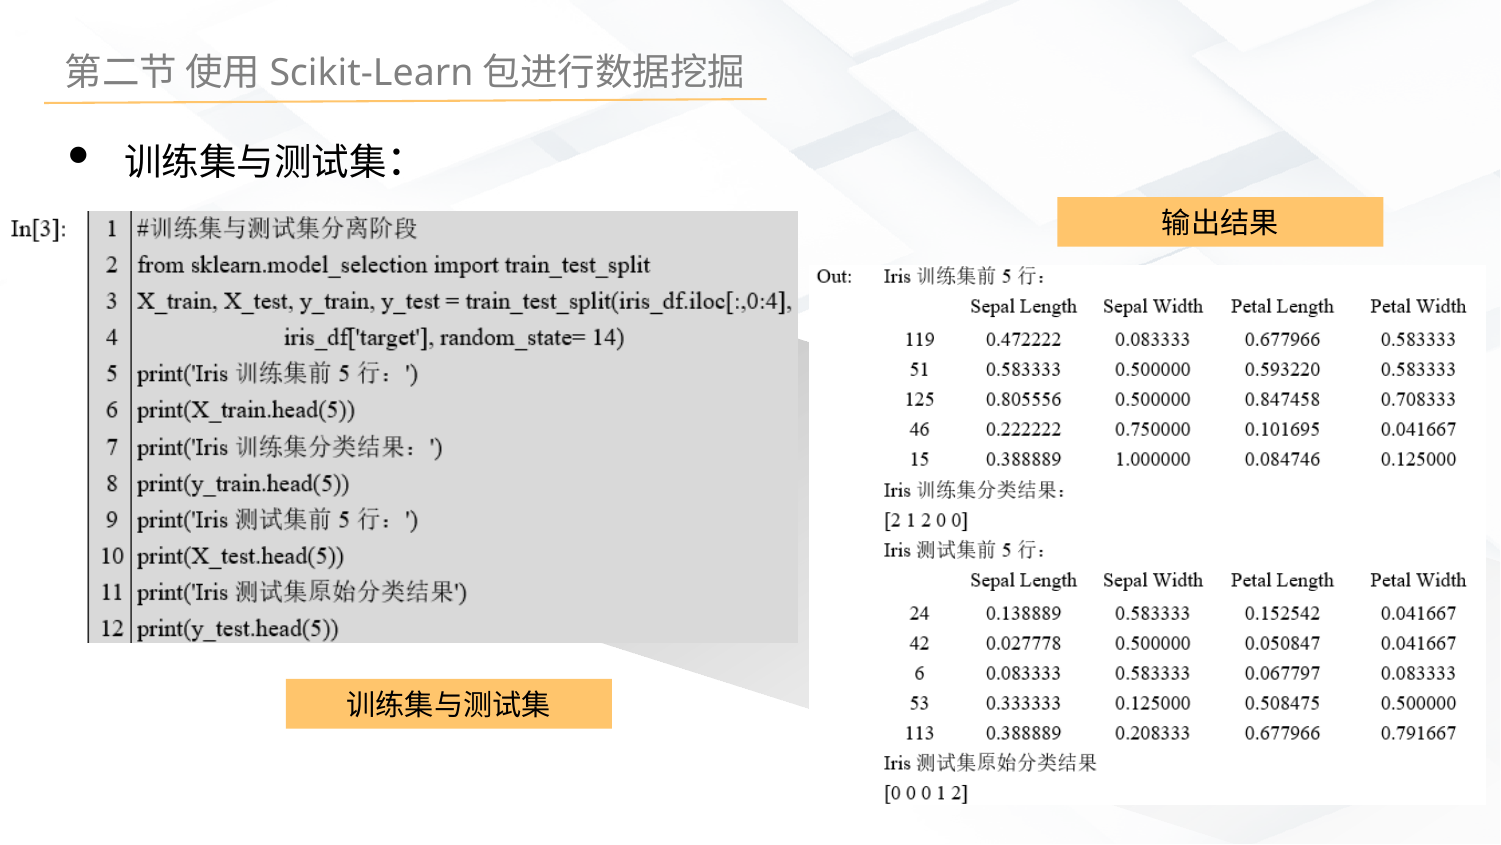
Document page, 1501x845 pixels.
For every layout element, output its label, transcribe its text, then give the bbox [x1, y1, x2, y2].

text_box [1109, 555, 1501, 844]
text_box 训练集与测试集 [285, 678, 612, 729]
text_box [809, 265, 1486, 805]
text_box 输出结果 [1057, 197, 1384, 247]
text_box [6, 211, 798, 644]
text_box 训练集与测试集： [53, 126, 1424, 264]
text_box [602, 337, 809, 710]
